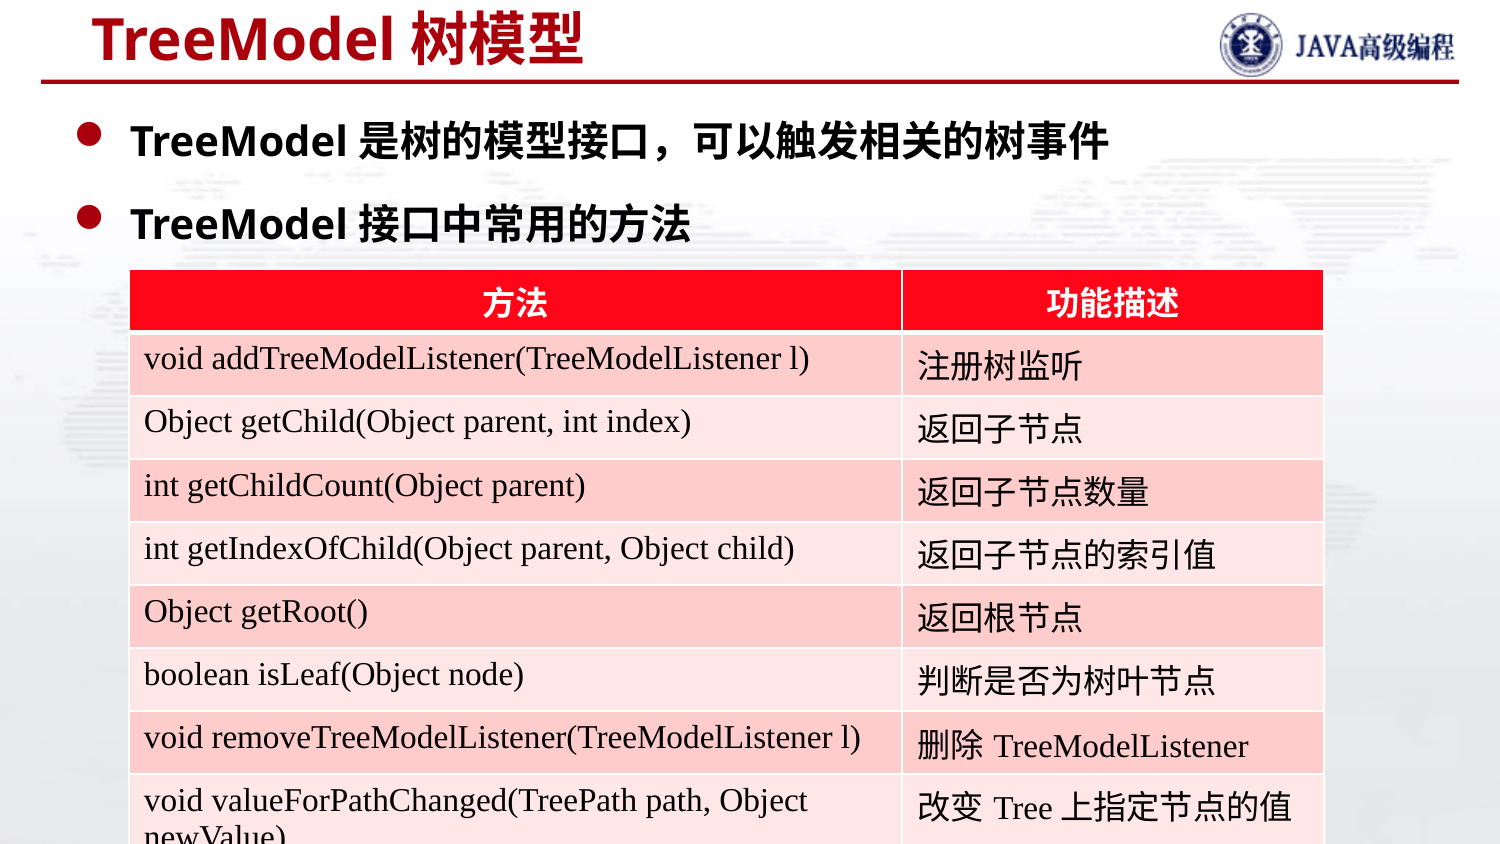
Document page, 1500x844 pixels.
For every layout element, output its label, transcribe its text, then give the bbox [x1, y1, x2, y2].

table_cell 注册树监听 [903, 335, 1323, 395]
table_cell 返回子节点 [903, 397, 1323, 458]
table_cell 判断是否为树叶节点 [903, 649, 1323, 710]
table_cell Object getRoot() [130, 586, 901, 647]
title TreeModel树模型 [76, 2, 1105, 71]
table_header 功能描述 [903, 270, 1323, 330]
table_cell void addTreeModelListener(TreeModelListener l) [130, 335, 901, 395]
table_cell Object getChild(Object parent, int index) [130, 397, 901, 458]
table_cell 返回子节点数量 [903, 460, 1323, 521]
table_header 方法 [130, 270, 901, 330]
table_cell 返回根节点 [903, 586, 1323, 647]
list TreeModel是树的模型接口，可以触发相关的树事件 TreeModel接口中常用的方法 [58, 81, 1406, 247]
table_cell void removeTreeModelListener(TreeModelListener l) [130, 712, 901, 773]
table_cell 删除TreeModelListener [903, 712, 1323, 773]
table_cell boolean isLeaf(Object node) [130, 649, 901, 710]
picture [0, 0, 1500, 844]
table_cell 返回子节点的索引值 [903, 523, 1323, 584]
table_cell 改变Tree上指定节点的值 [903, 775, 1323, 844]
table_cell int getChildCount(Object parent) [130, 460, 901, 521]
table_cell int getIndexOfChild(Object parent, Object child) [130, 523, 901, 584]
table_cell void valueForPathChanged(TreePath path, Object newValue) [130, 775, 901, 844]
